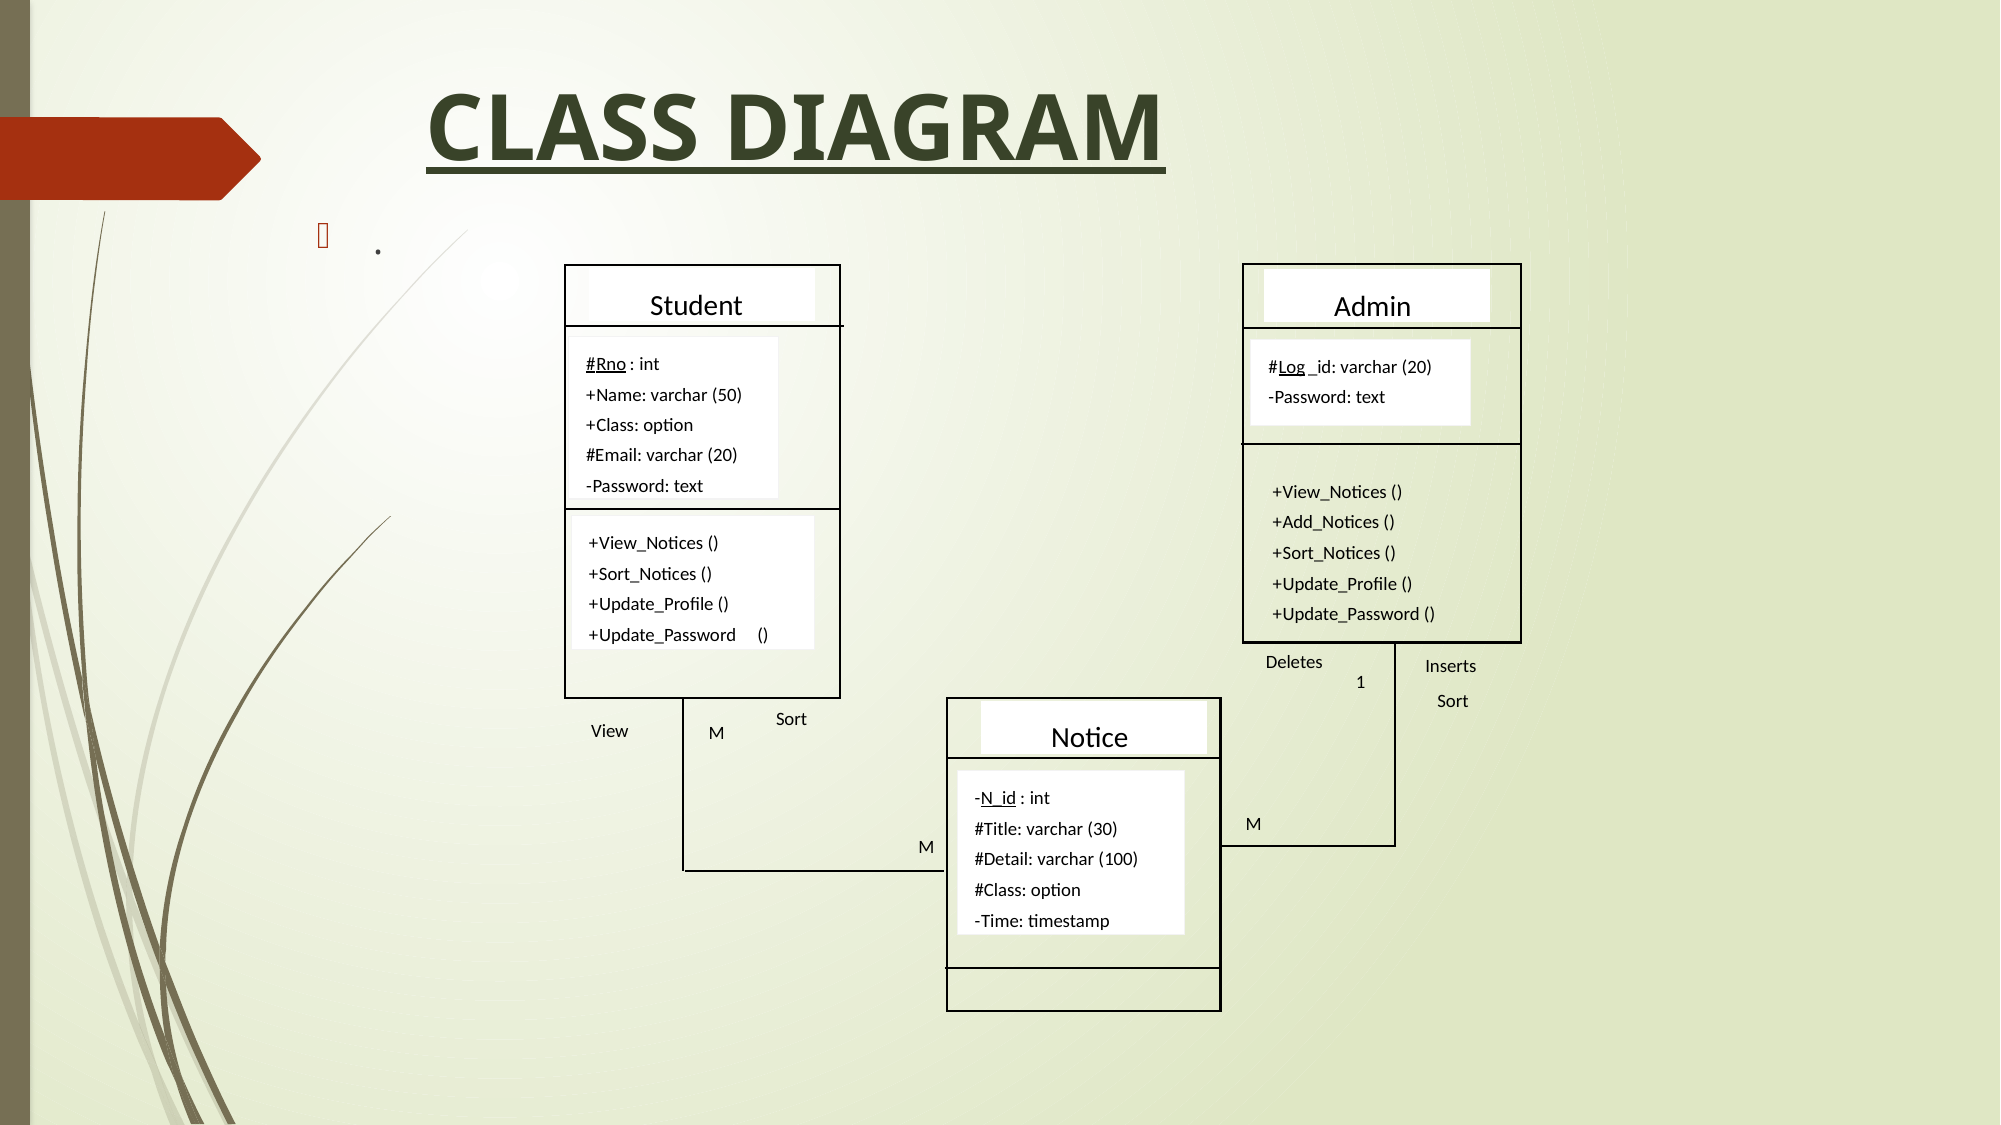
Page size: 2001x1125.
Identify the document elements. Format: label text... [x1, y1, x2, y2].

title CLASS DIAGRAM [410, 60, 1873, 272]
list . [301, 210, 1765, 1042]
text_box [541, 263, 1524, 1012]
